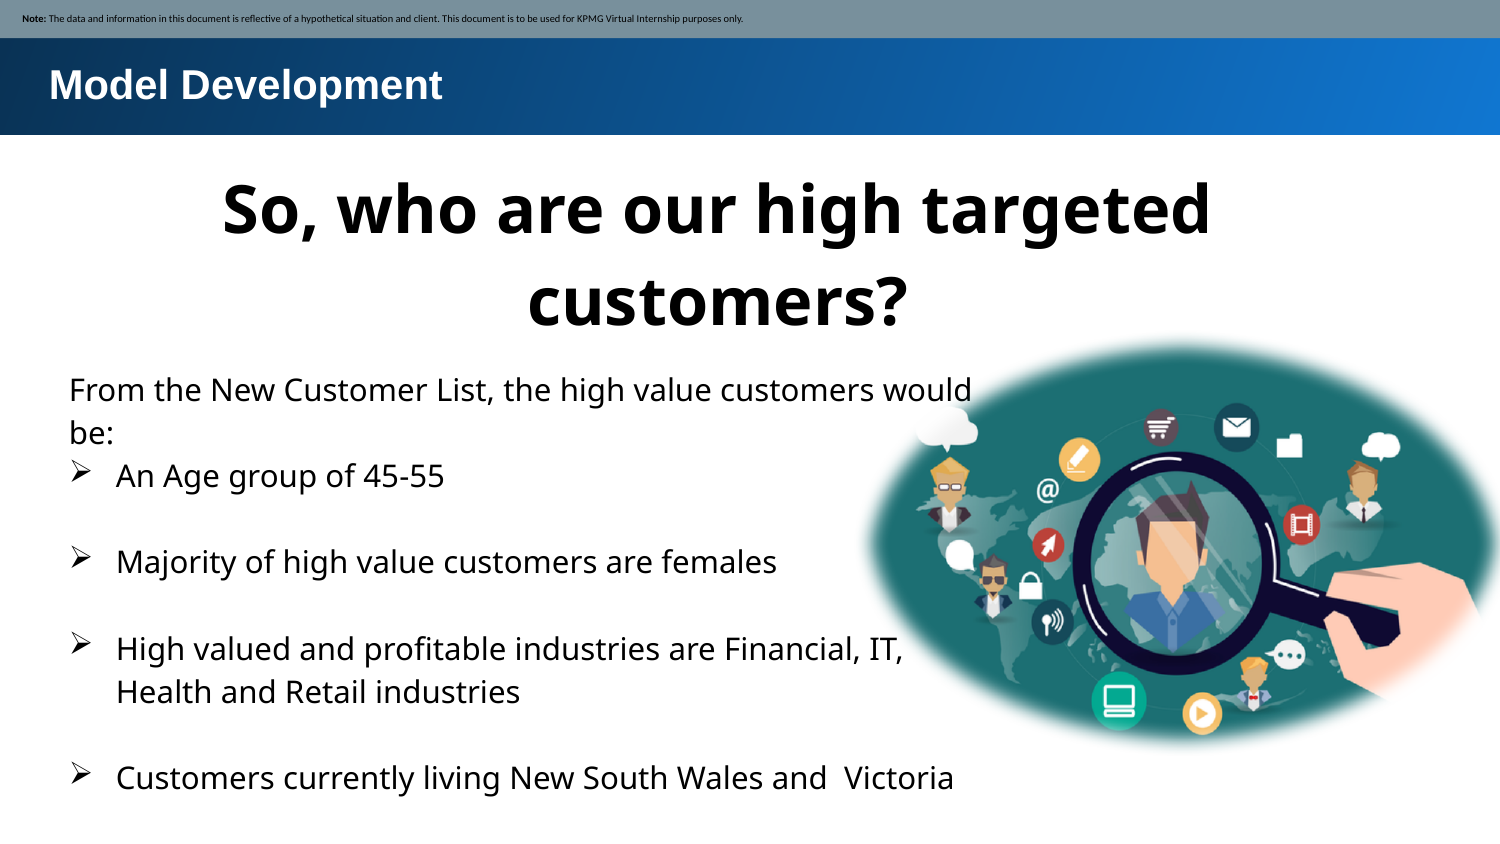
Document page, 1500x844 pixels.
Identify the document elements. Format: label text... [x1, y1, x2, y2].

text_box Model Development [33, 43, 1439, 124]
text_box Note: The data and information in this document is reflective of a hypothetical situation and client. This document is to be used for KPMG Virtual Internship purposes only. [0, 0, 1500, 39]
picture [852, 329, 1500, 758]
text_box [0, 39, 1500, 135]
text_box So, who are our high targeted customers? [15, 139, 1421, 354]
text_box From the New Customer List, the high value customers would be: An Age group of 45-55 Majority of high value customers are females High valued and profitable industries are Financial, IT, Health and Retail industries Customers currently living New South Wales and Victoria [54, 349, 996, 811]
